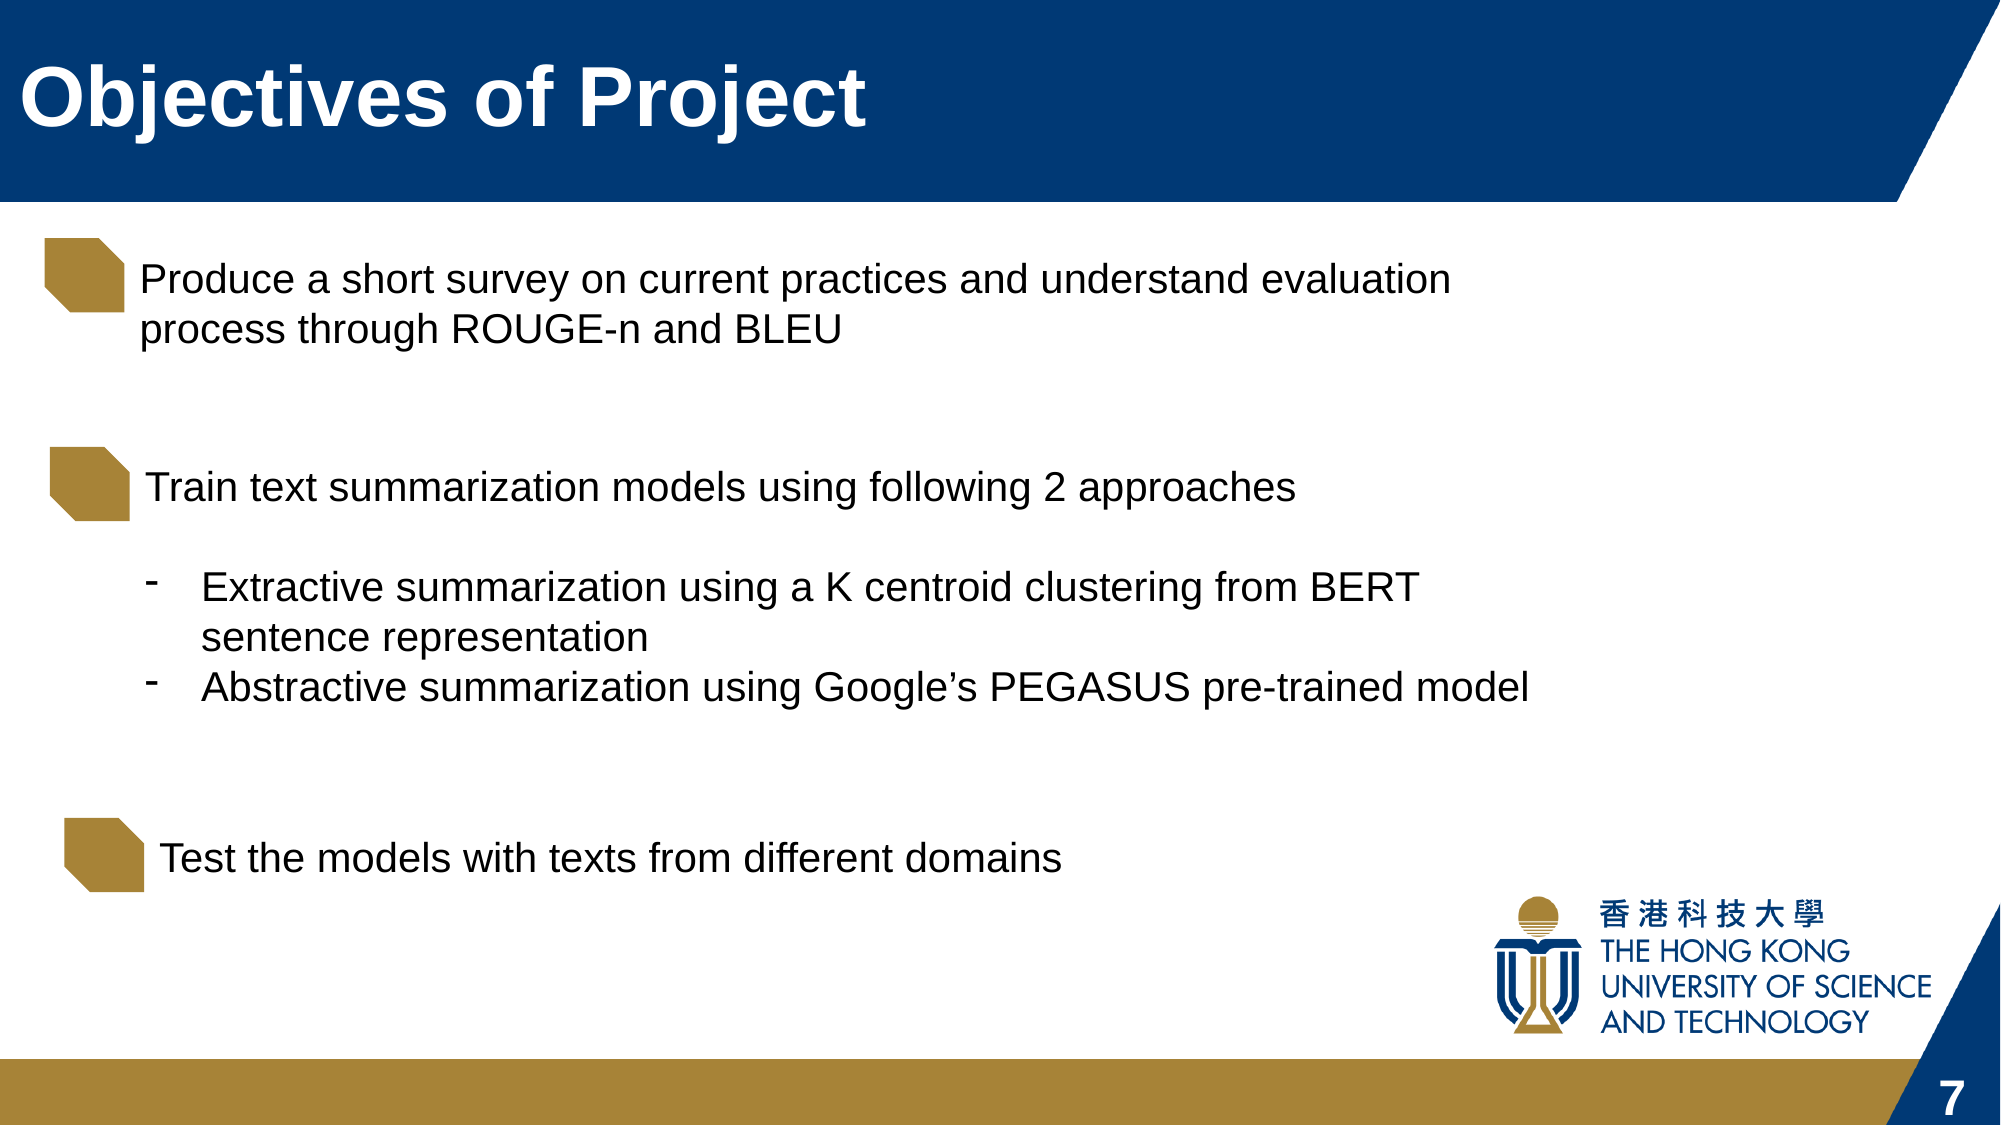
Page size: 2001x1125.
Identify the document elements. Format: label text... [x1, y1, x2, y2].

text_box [49, 446, 1586, 576]
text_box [44, 238, 1581, 368]
title Objectives of Project [4, 0, 899, 197]
picture [0, 0, 2001, 1125]
slide_number 7 [1531, 1065, 1982, 1125]
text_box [64, 817, 1601, 947]
